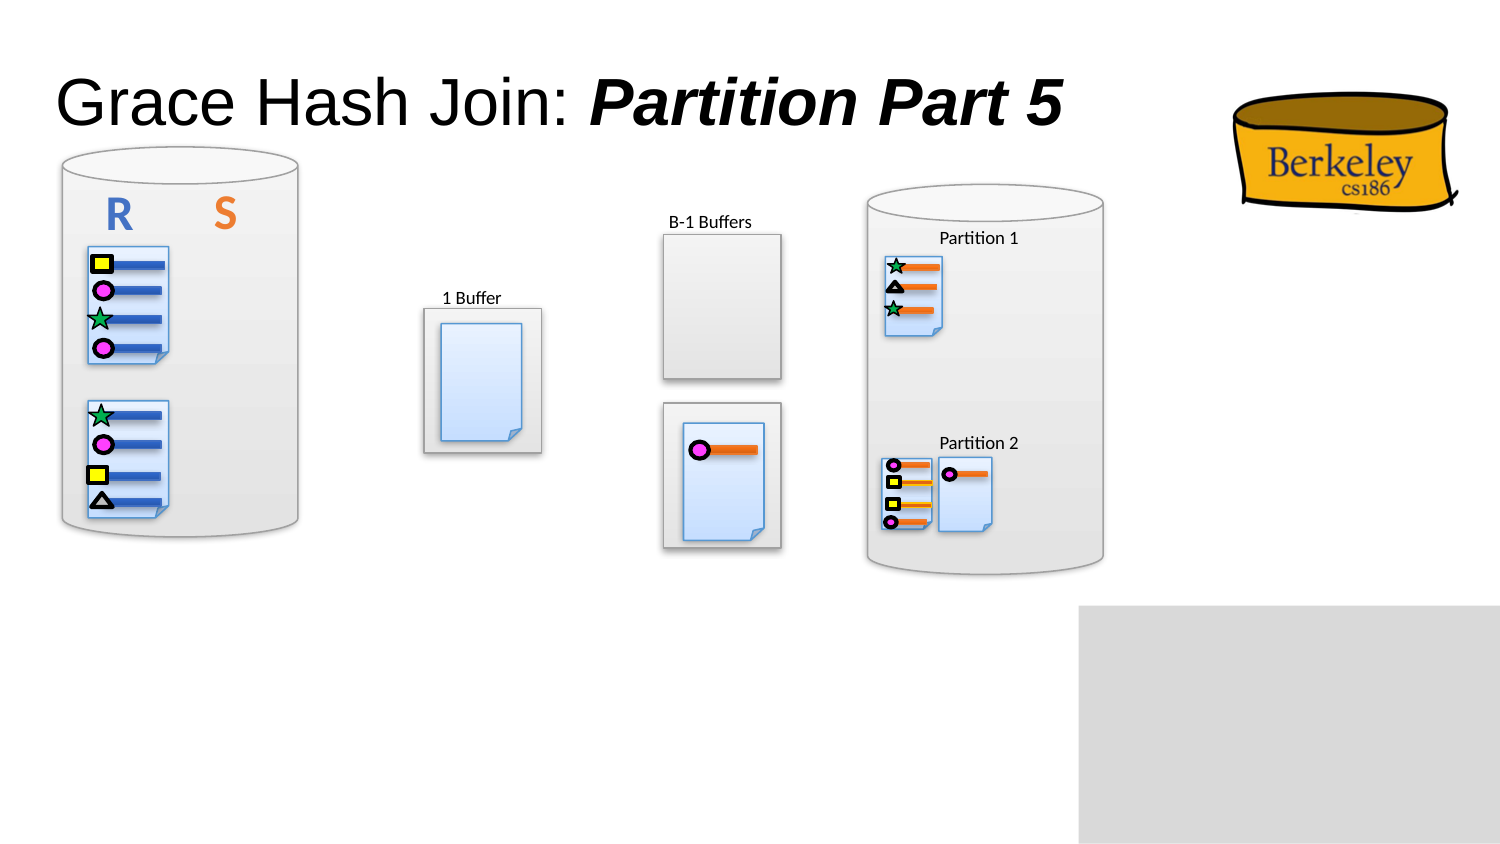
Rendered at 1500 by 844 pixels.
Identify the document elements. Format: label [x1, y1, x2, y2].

picture [1275, 89, 1459, 215]
title [40, 51, 1275, 239]
text_box [62, 146, 299, 538]
text_box [867, 184, 1104, 575]
text_box [423, 280, 542, 454]
text_box [663, 203, 782, 549]
